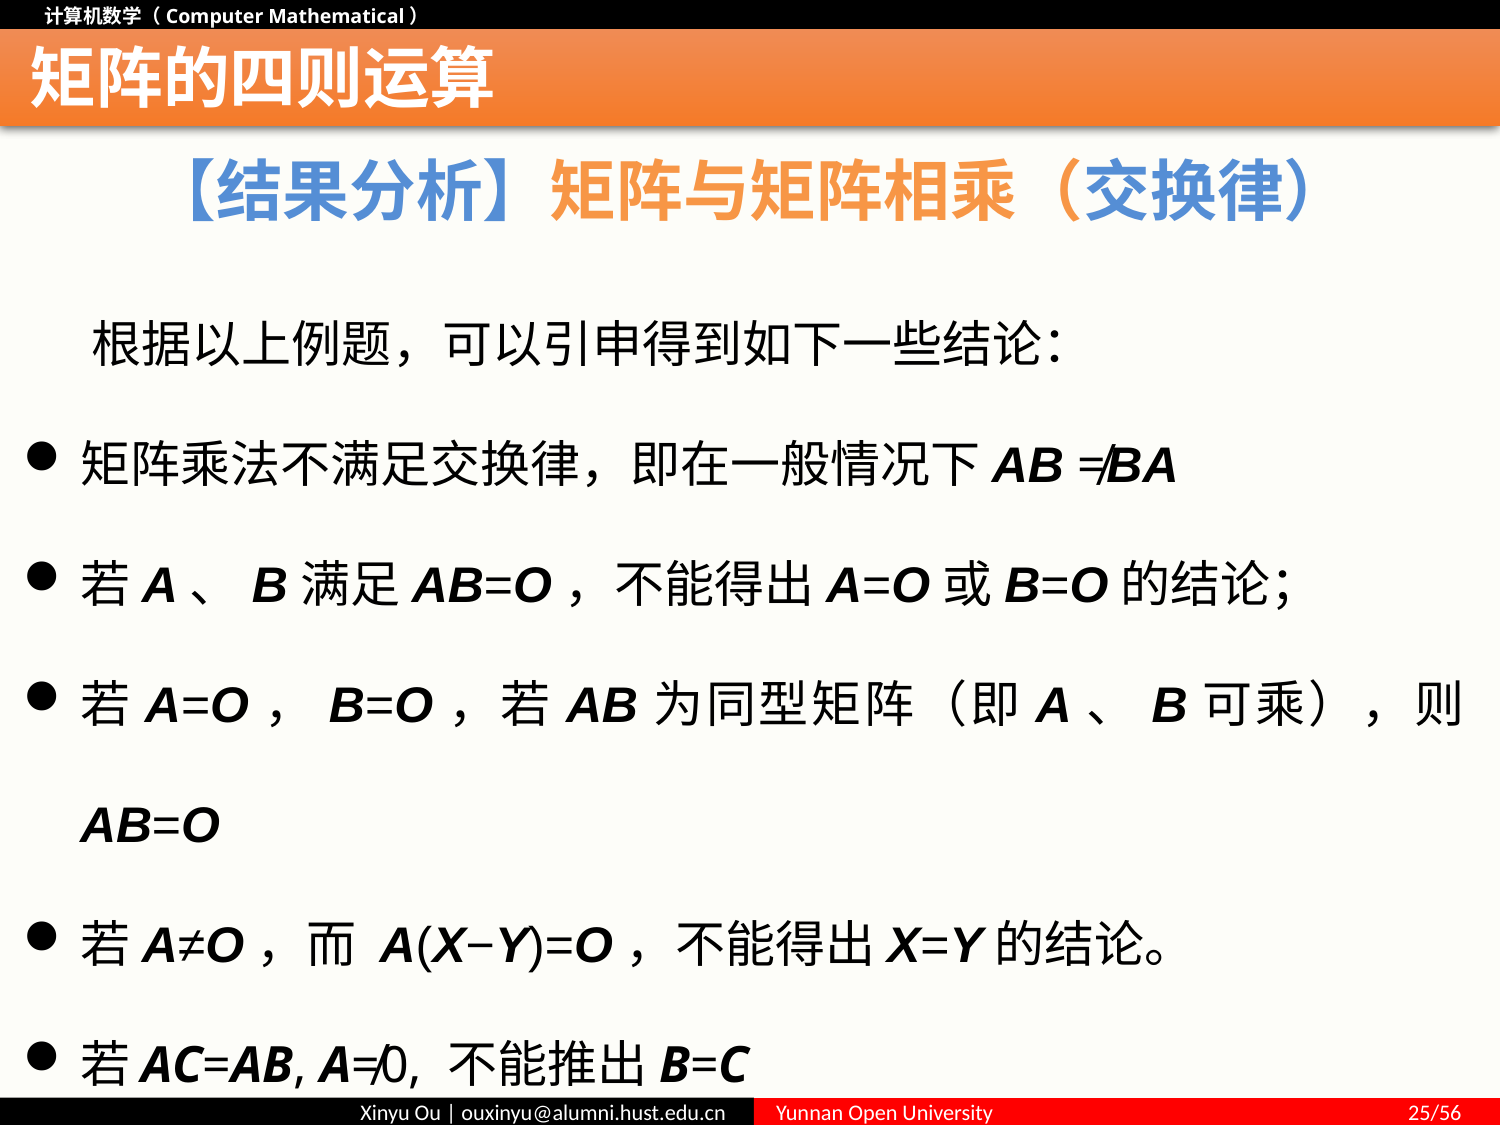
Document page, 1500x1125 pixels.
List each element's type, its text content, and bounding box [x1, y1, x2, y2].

list 【结果分析】矩阵与矩阵相乘（交换律） [0, 148, 1500, 229]
list 根据以上例题，可以引申得到如下一些结论： 矩阵乘法不满足交换律，即在一般情况下AB ≠BA 若A、B满足AB=O，不能得出A=O或B=O的结论； 若A=O，B=O，若AB为同型矩阵（即A、B可乘），则AB=O 若A≠O，而 A(X−Y)=O，不能得出X=Y的结论。 若AC=AB, A≠0, 不能推出B=C [0, 229, 1500, 986]
title 矩阵的四则运算 [0, 35, 1500, 117]
